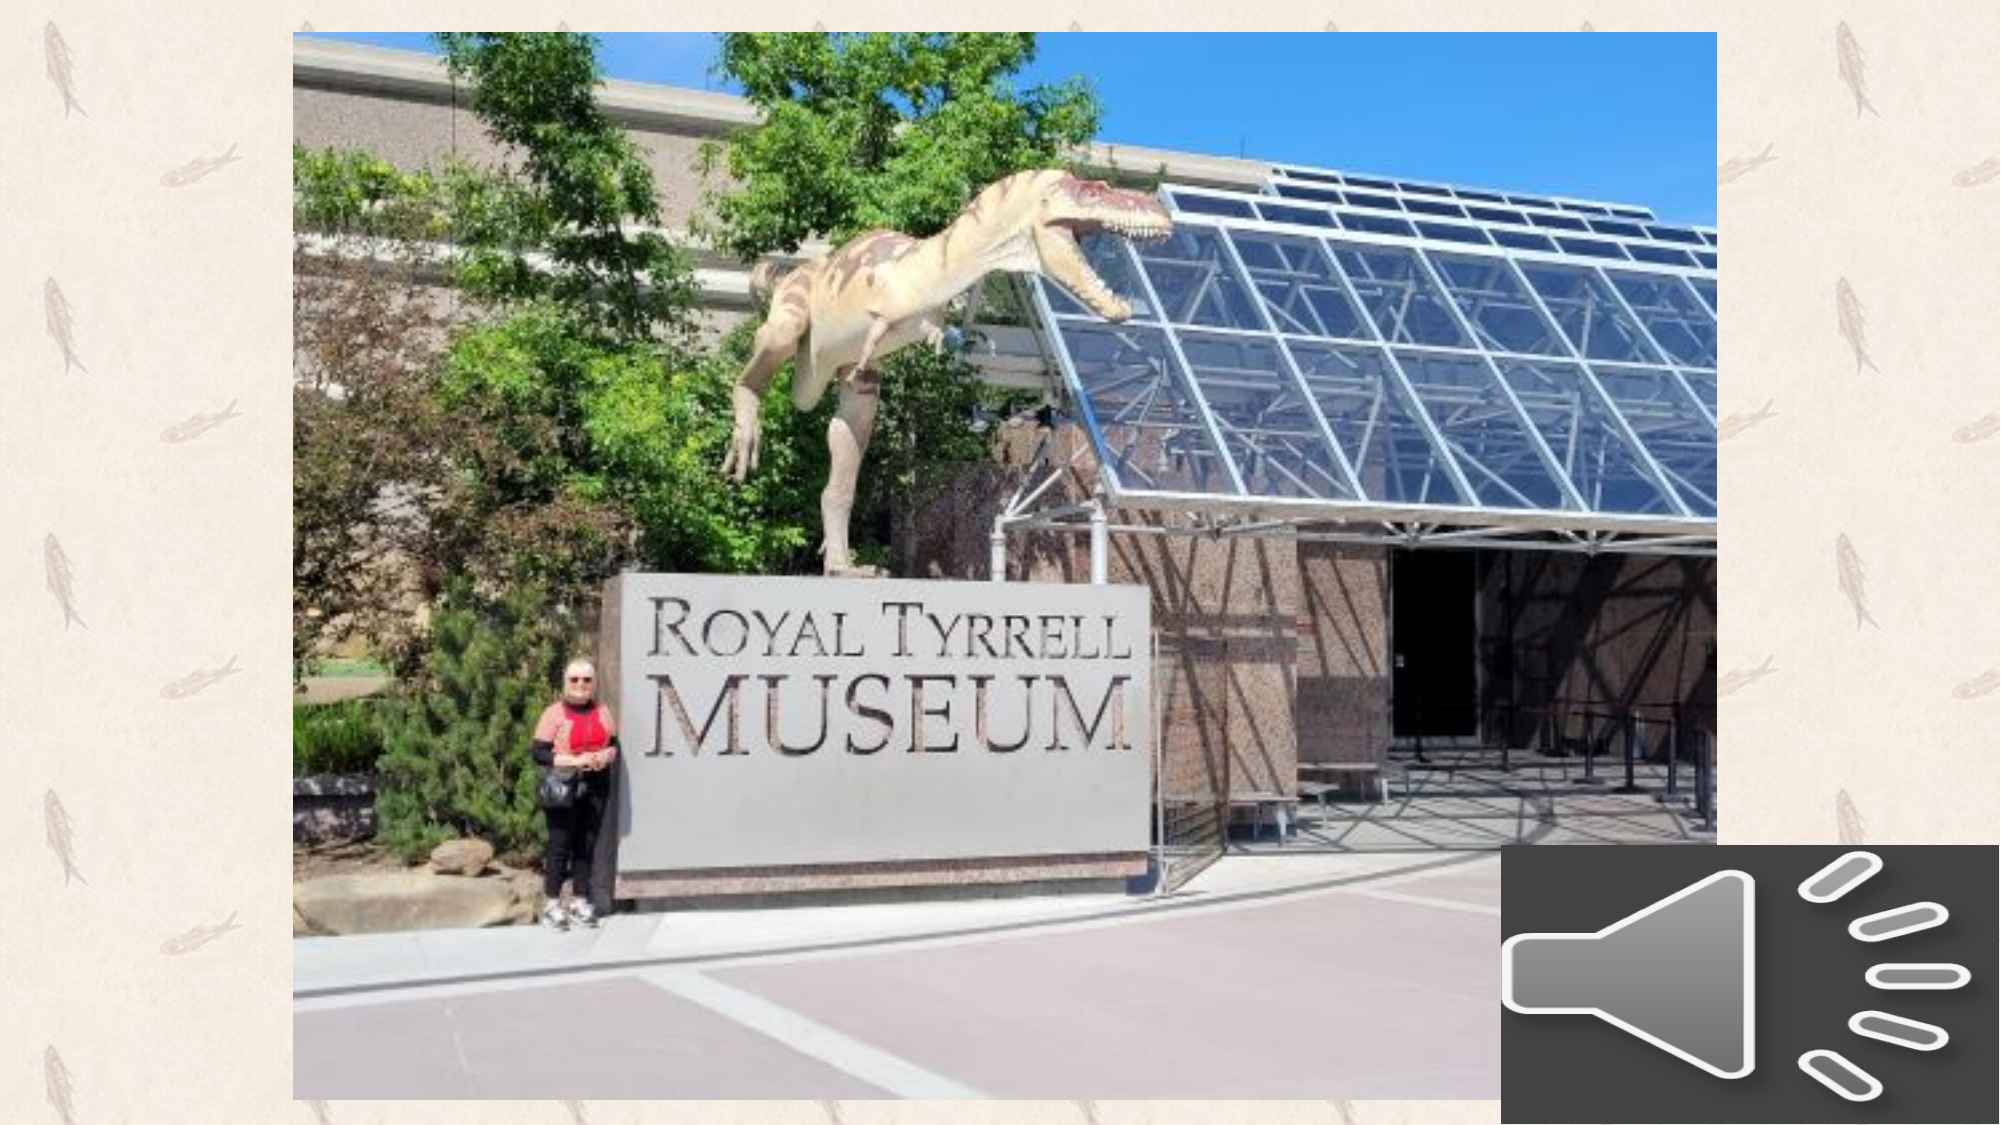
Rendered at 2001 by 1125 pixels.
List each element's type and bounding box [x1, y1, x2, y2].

picture [293, 32, 2000, 1125]
